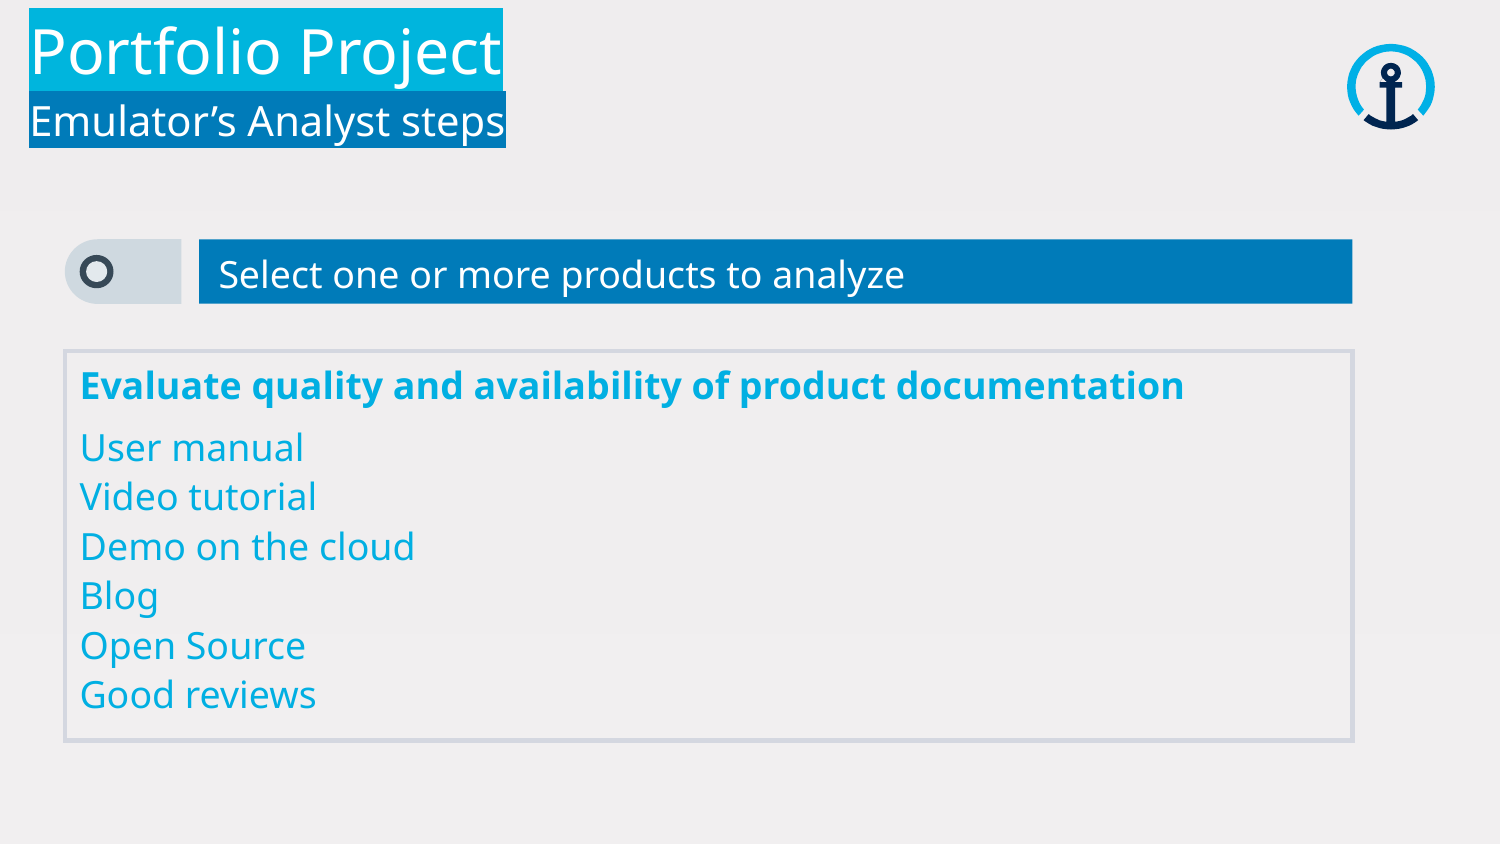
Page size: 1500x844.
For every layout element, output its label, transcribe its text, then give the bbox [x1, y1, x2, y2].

text_box [1184, 239, 1353, 304]
title Portfolio Project Emulator’s Analyst steps [29, 0, 904, 167]
text_box [199, 239, 218, 304]
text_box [90, 212, 156, 331]
text_box Evaluate quality and availability of product documentation User manual Video tutorial Demo on the cloud Blog Open Source Good reviews [79, 457, 1285, 765]
text_box Select one or more products to analyze [218, 238, 1184, 304]
text_box [64, 351, 1353, 741]
